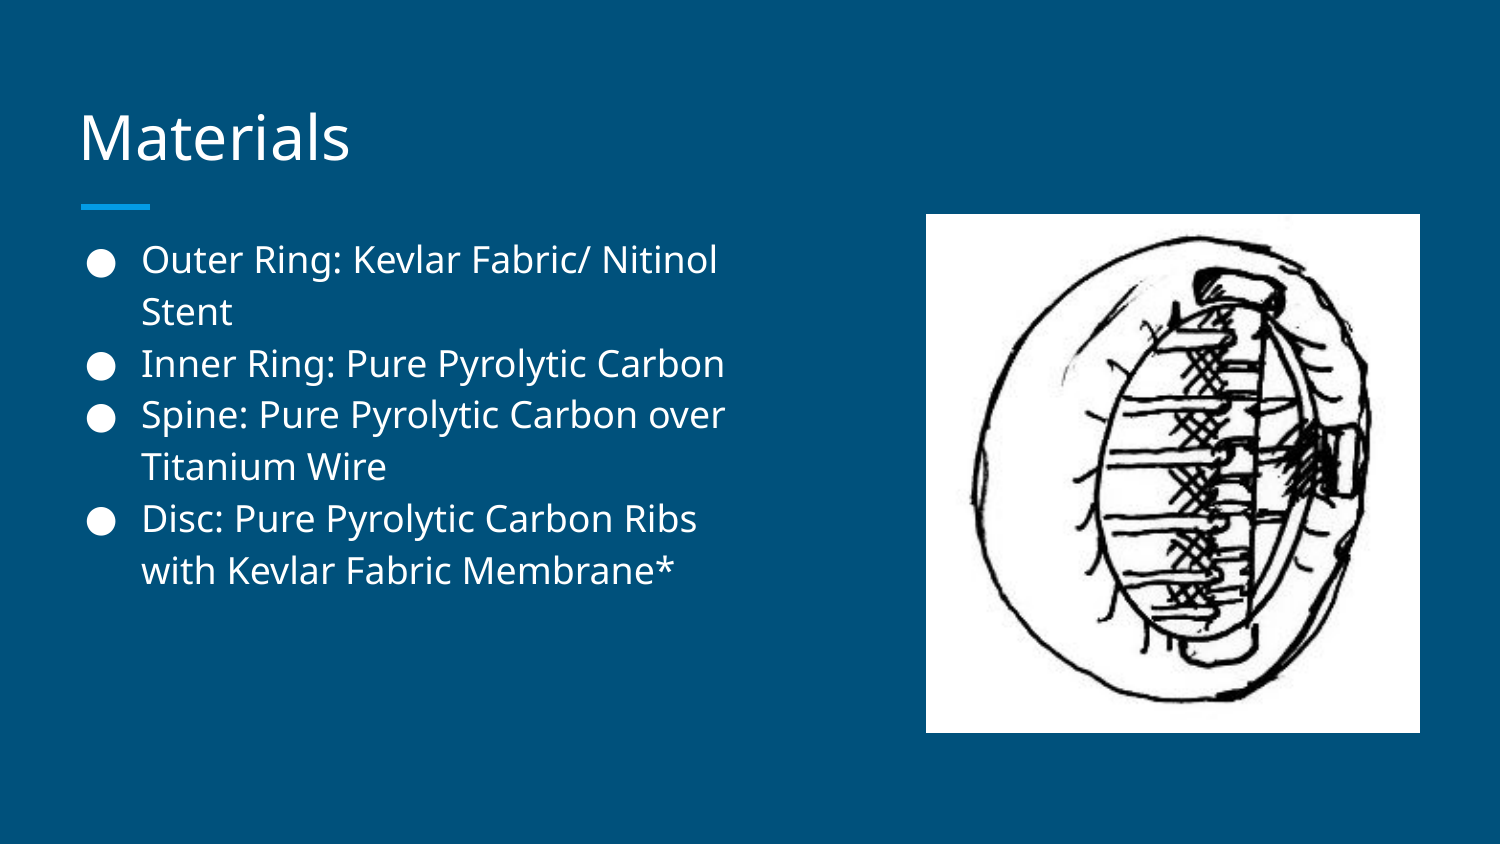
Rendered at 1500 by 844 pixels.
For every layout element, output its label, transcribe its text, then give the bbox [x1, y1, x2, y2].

title Materials [63, 75, 1437, 188]
picture [927, 215, 1419, 732]
list Outer Ring: Kevlar Fabric/ Nitinol Stent Inner Ring: Pure Pyrolytic Carbon Spine: Pure Pyrolytic Carbon over Titanium Wire Disc: Pure Pyrolytic Carbon Ribs with Kevlar Fabric Membrane* [51, 214, 750, 775]
